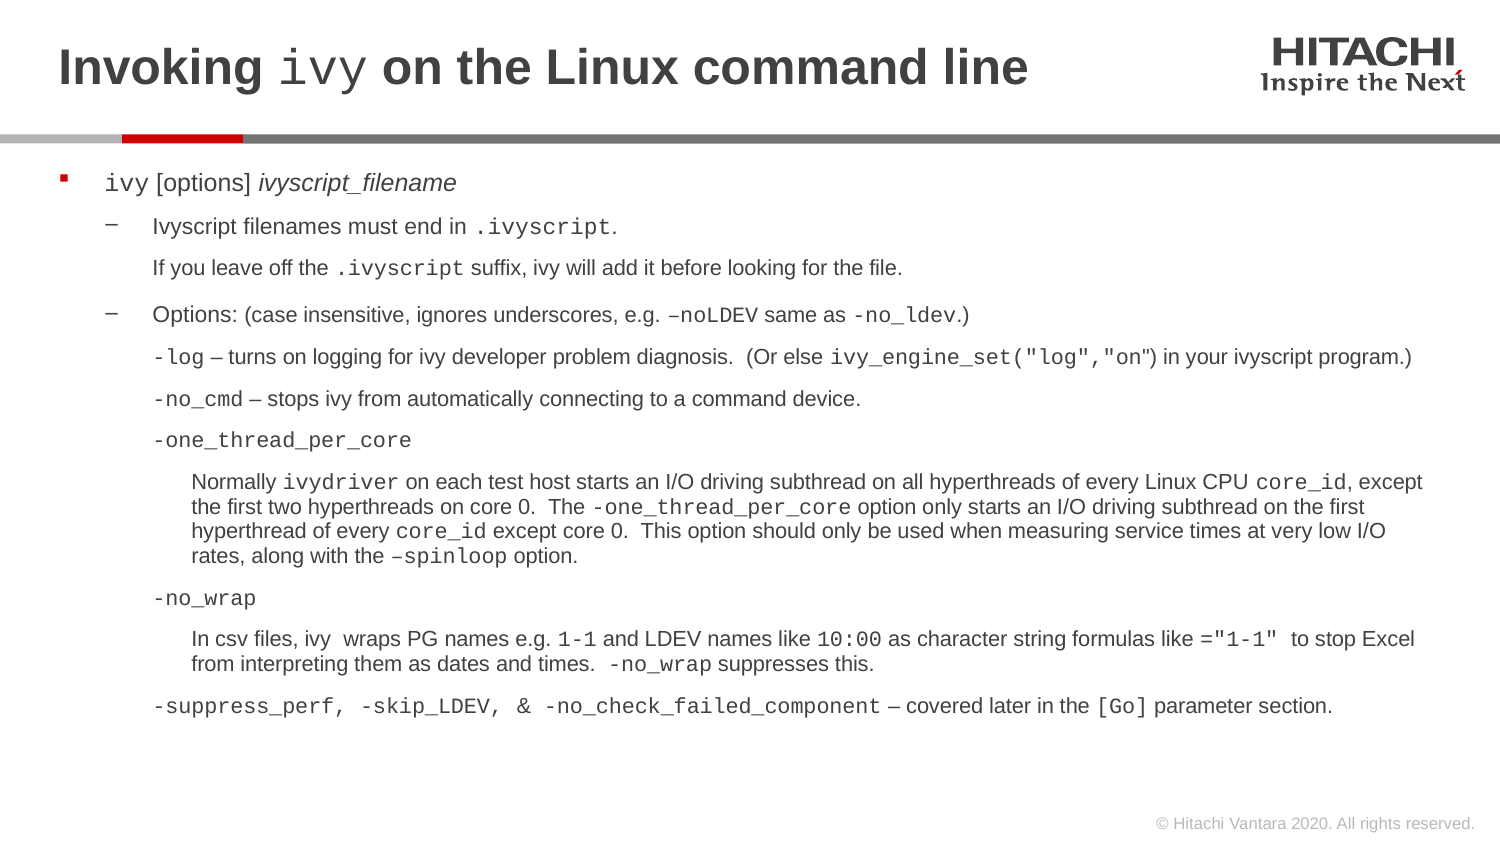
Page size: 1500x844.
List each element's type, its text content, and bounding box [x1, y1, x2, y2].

list ivy [options] ivyscript_filename Ivyscript filenames must end in .ivyscript. If you leave off the .ivyscript suffix, ivy will add it before looking for the file. Options: (case insensitive, ignores underscores, e.g. –noLDEV same as -no_ldev.) -log – turns on logging for ivy developer problem diagnosis. (Or else ivy_engine_set("log","on") in your ivyscript program.) -no_cmd – stops ivy from automatically connecting to a command device. -one_thread_per_core Normally ivydriver on each test host starts an I/O driving subthread on all hyperthreads of every Linux CPU core_id, except the first two hyperthreads on core 0. The -one_thread_per_core option only starts an I/O driving subthread on the first hyperthread of every core_id except core 0. This option should only be used when measuring service times at very low I/O rates, along with the –spinloop option. -no_wrap In csv files, ivy wraps PG names e.g. 1-1 and LDEV names like 10:00 as character string formulas like ="1-1" to stop Excel from interpreting them as dates and times. -no_wrap suppresses this. -suppress_perf, -skip_LDEV, & -no_check_failed_component – covered later in the [Go] parameter section. [43, 158, 1452, 735]
title Invoking ivy on the Linux command line [43, 8, 1200, 129]
